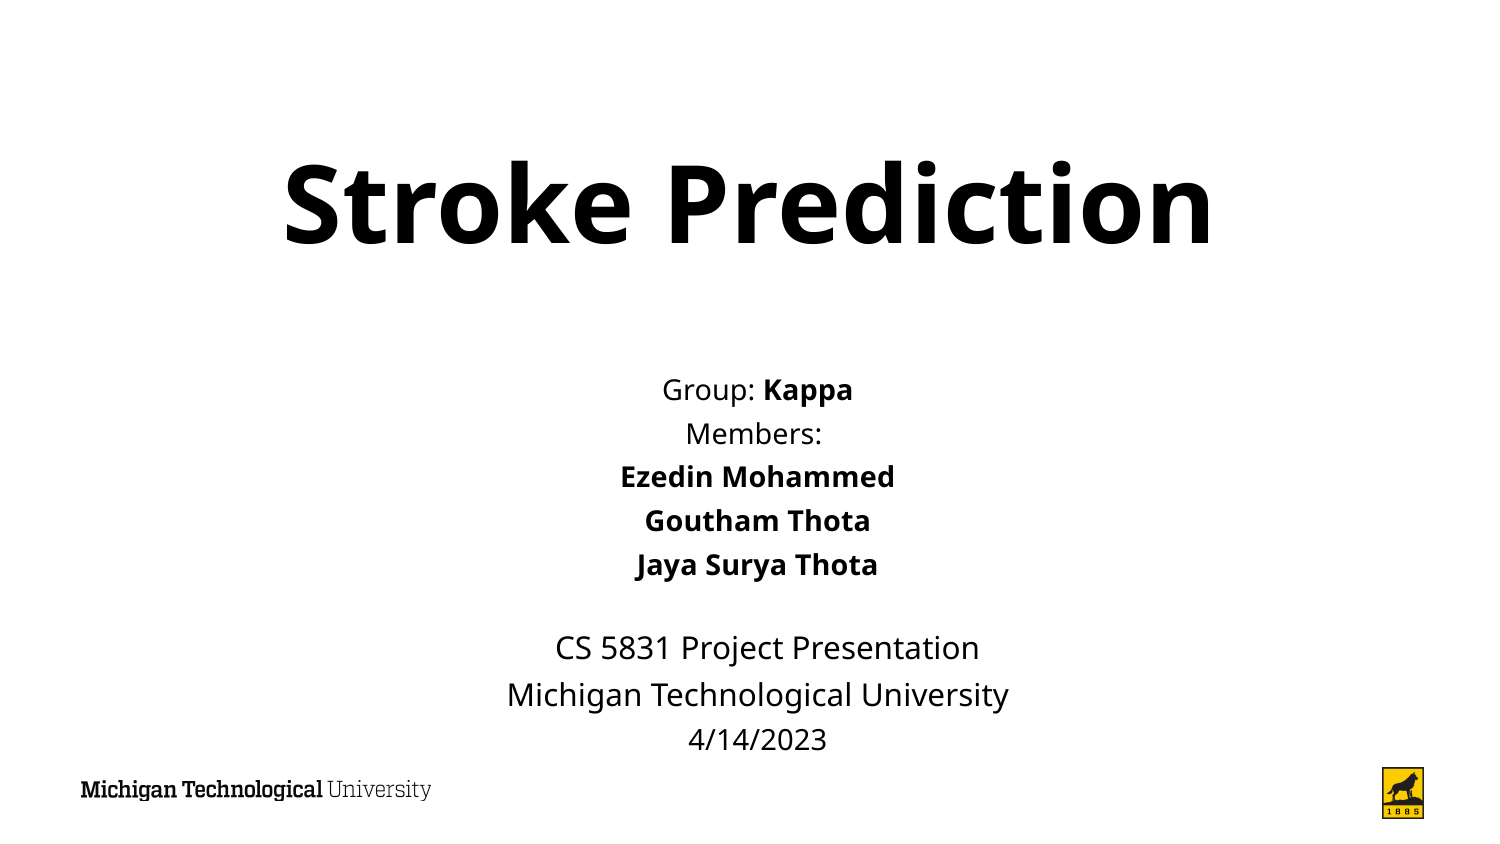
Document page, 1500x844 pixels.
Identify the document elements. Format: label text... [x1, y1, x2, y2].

picture [81, 780, 431, 801]
picture [1382, 770, 1424, 819]
title Stroke Prediction [51, 65, 1449, 273]
subtitle Group: Kappa Members: Ezedin Mohammed Goutham Thota Jaya Surya Thota CS 5831 Project Presentation Michigan Technological University 4/14/2023 [59, 272, 1457, 770]
